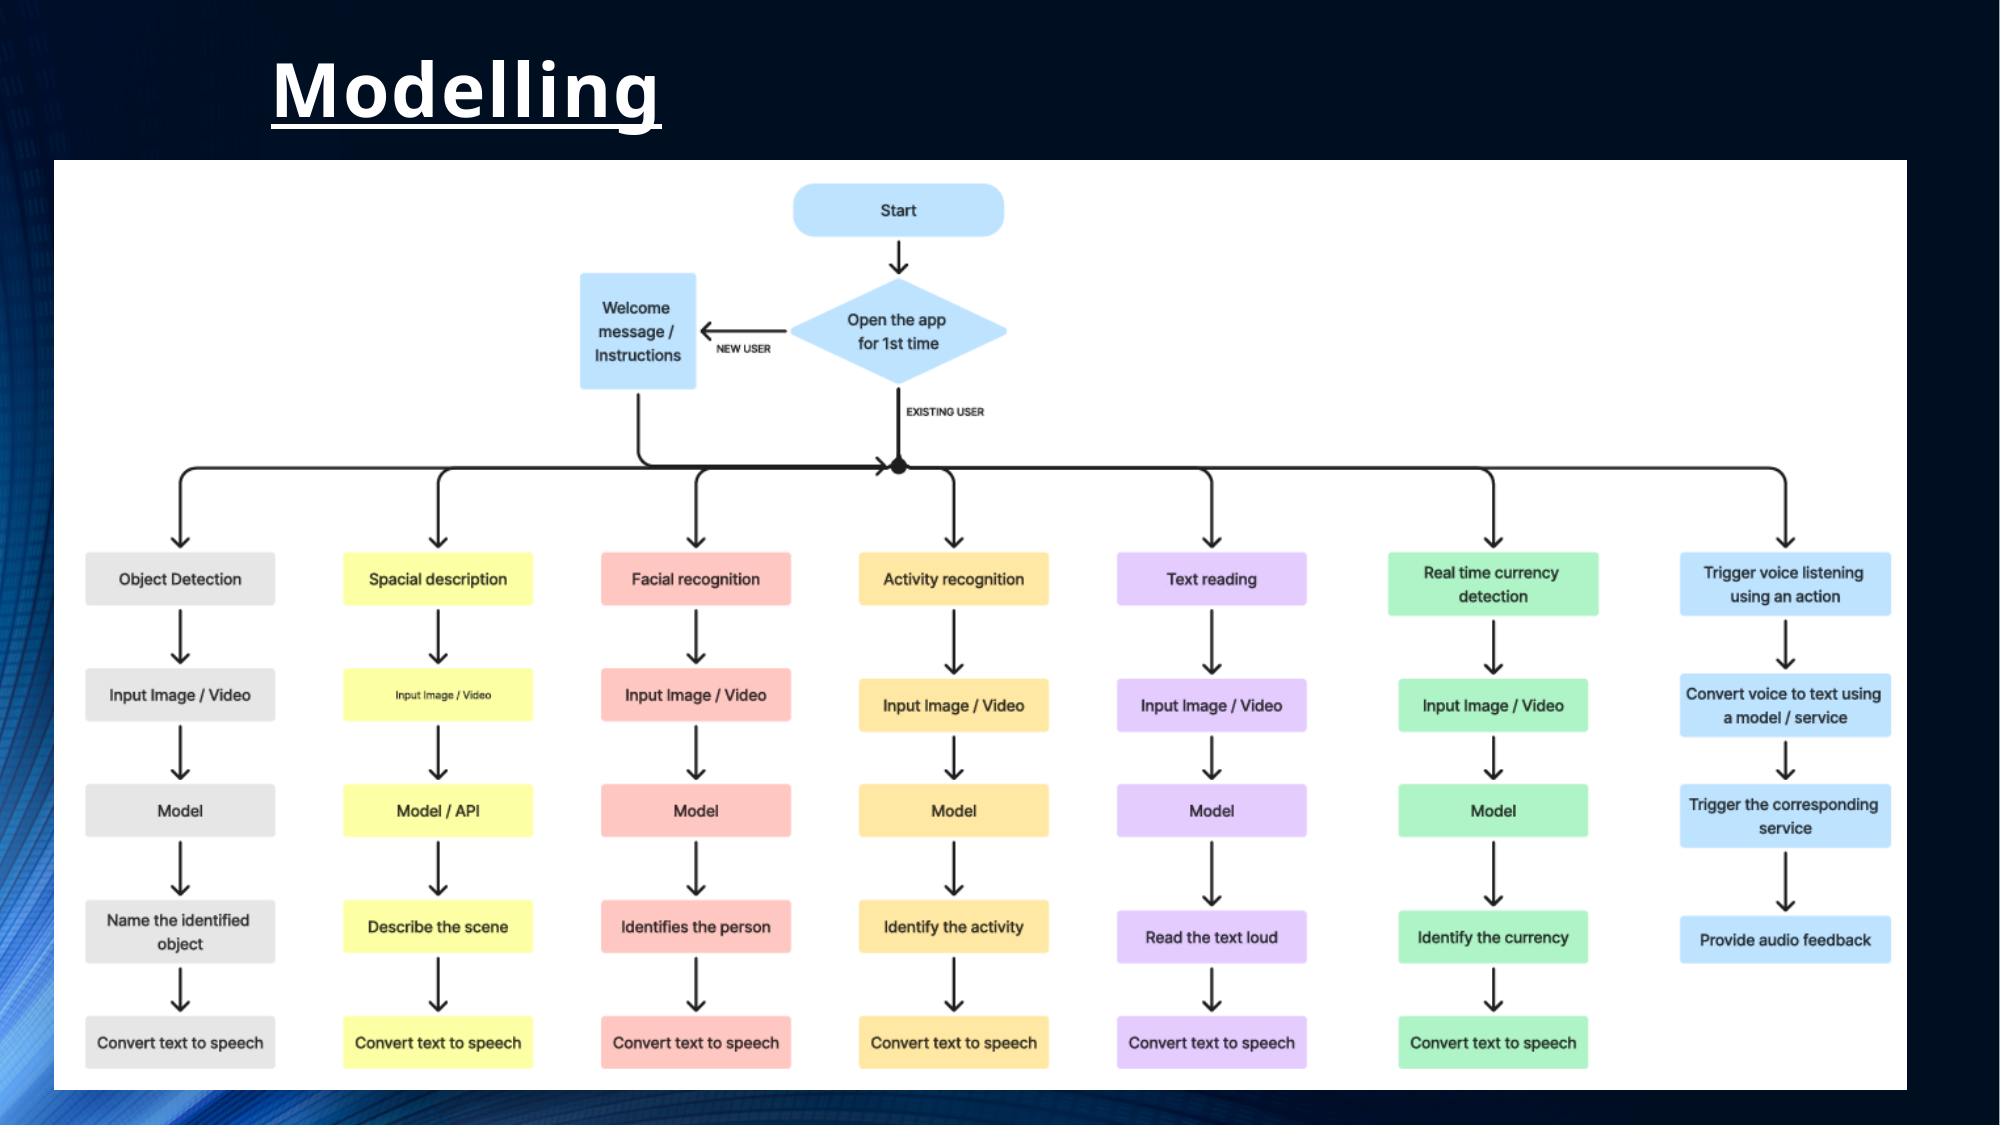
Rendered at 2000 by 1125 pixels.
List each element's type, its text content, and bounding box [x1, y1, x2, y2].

title Modelling [255, 30, 1750, 160]
picture [0, 0, 2000, 1125]
